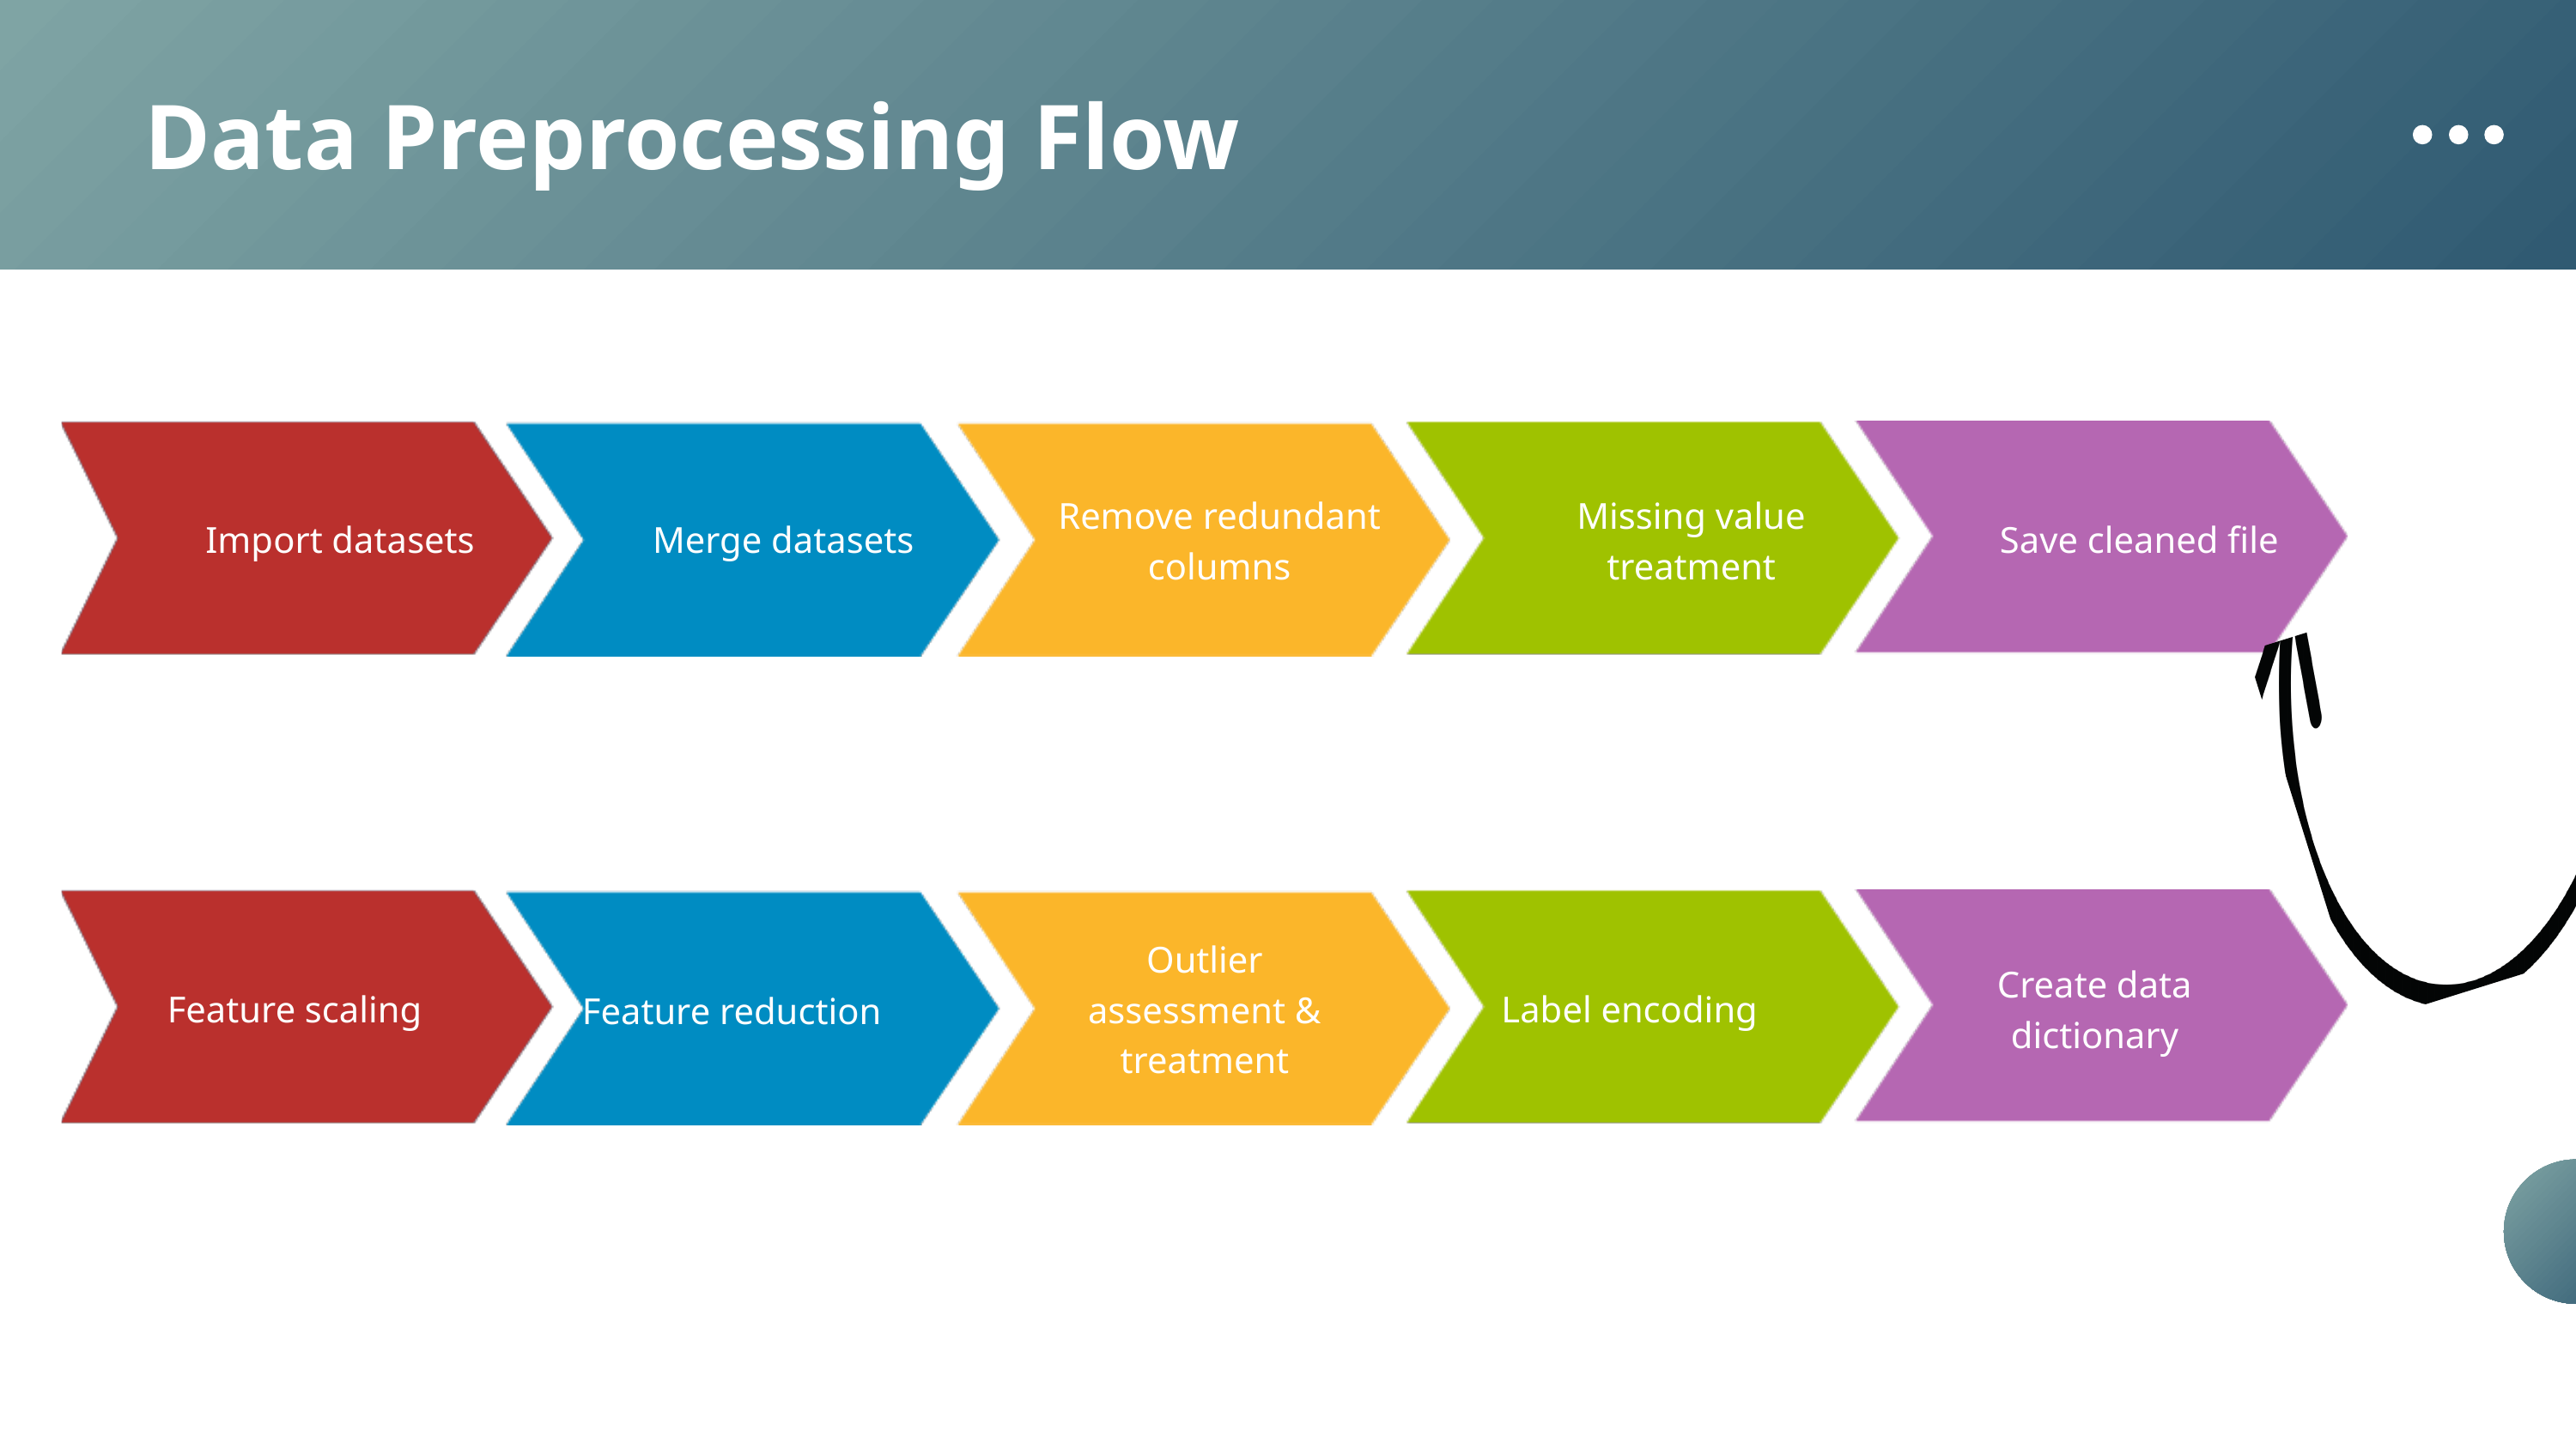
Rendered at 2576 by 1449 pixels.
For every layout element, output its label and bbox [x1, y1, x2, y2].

text_box [61, 421, 2348, 657]
text_box [2503, 1159, 2576, 1304]
text_box [0, 0, 2576, 270]
text_box [61, 889, 2348, 1125]
text_box [2412, 124, 2505, 145]
text_box [2251, 572, 2576, 1024]
